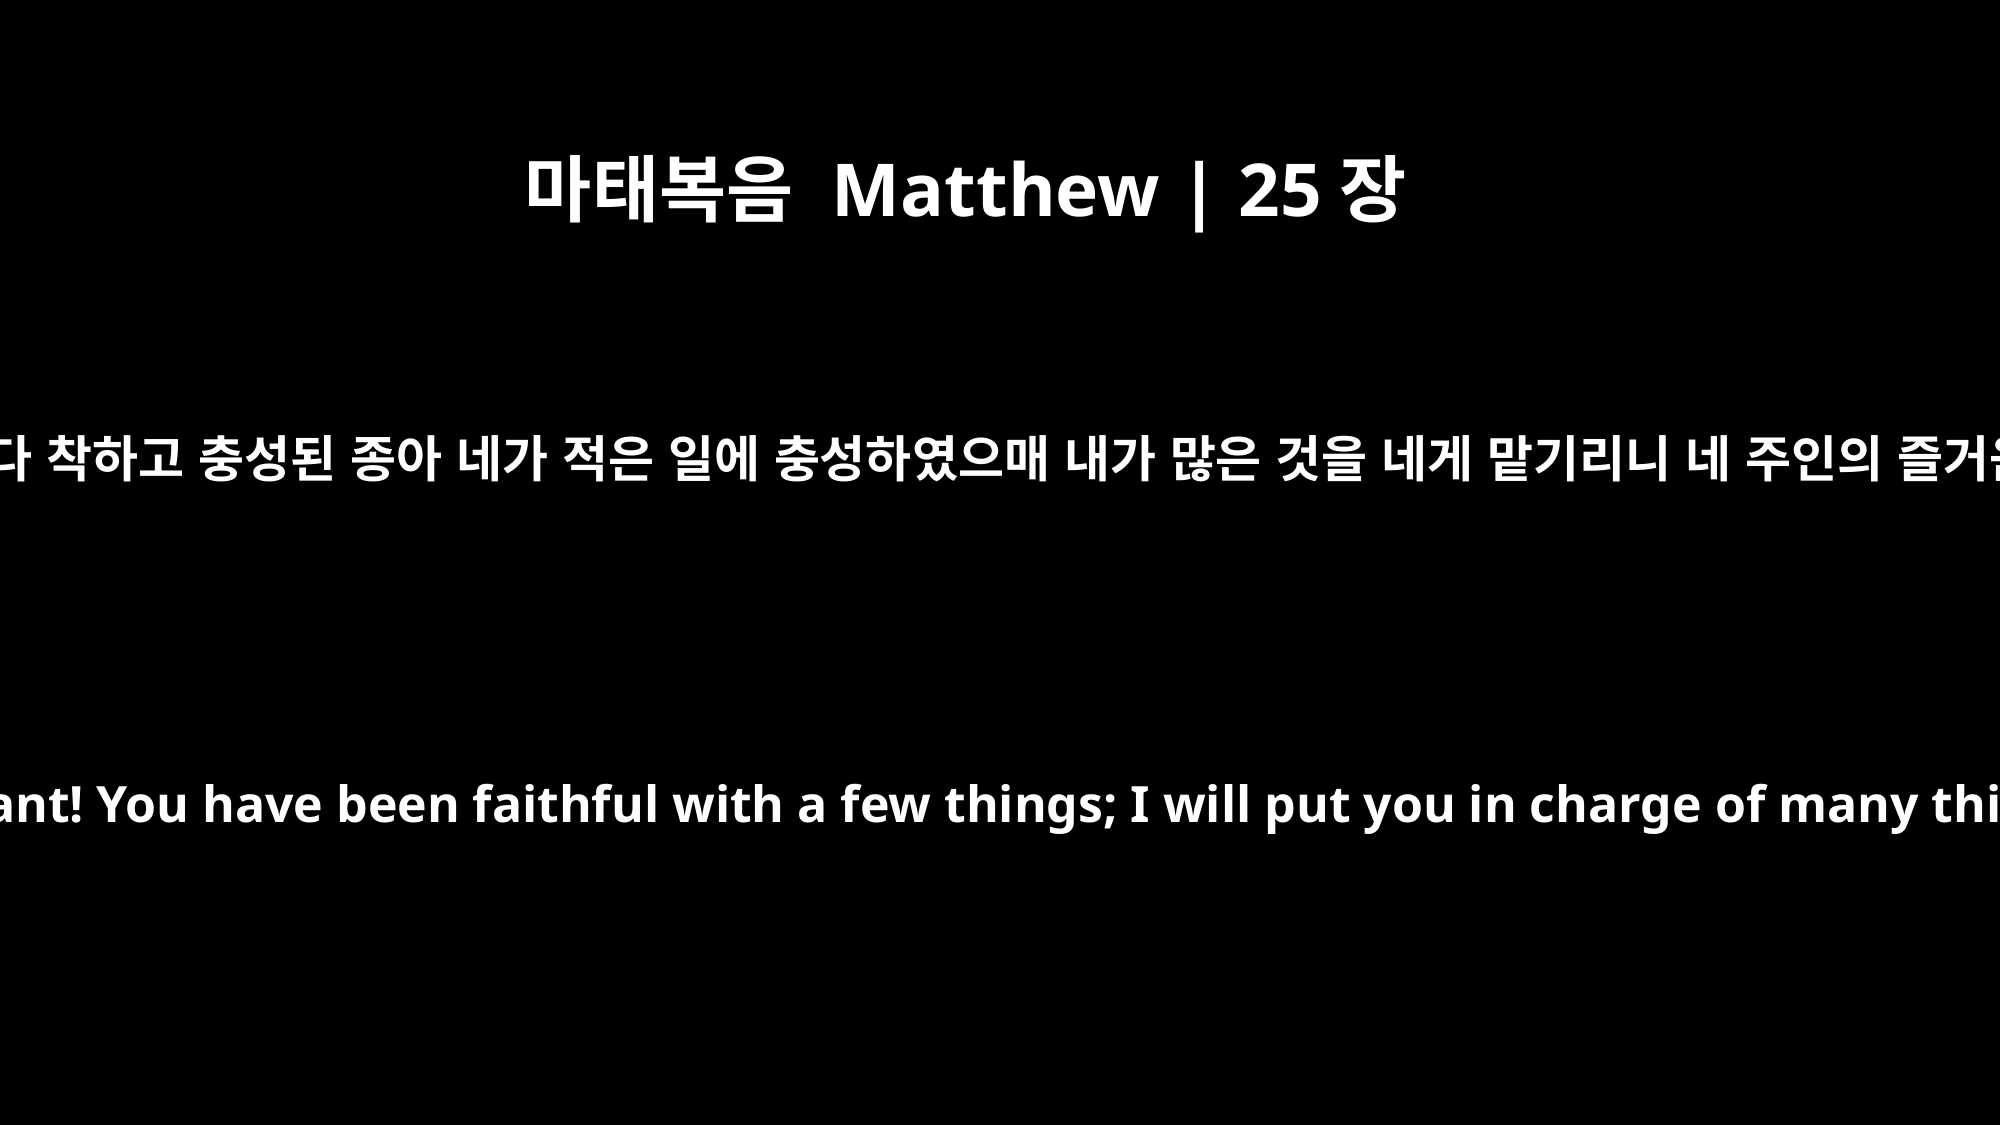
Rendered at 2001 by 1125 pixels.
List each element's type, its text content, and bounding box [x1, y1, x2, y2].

text_box "His master replied, `Well done, good and faithful servant! You have been faithful with a few things; I will put you in charge of many things. Come and share your master's happiness!' [0, 764, 2000, 840]
text_box 마태복음 Matthew | 25장 [510, 136, 1422, 239]
text_box 23 그 주인이 이르되 잘하였도다 착하고 충성된 종아 네가 적은 일에 충성하였으매 내가 많은 것을 네게 맡기리니 네 주인의 즐거움에 참여할지어다 하고 [0, 359, 2000, 495]
